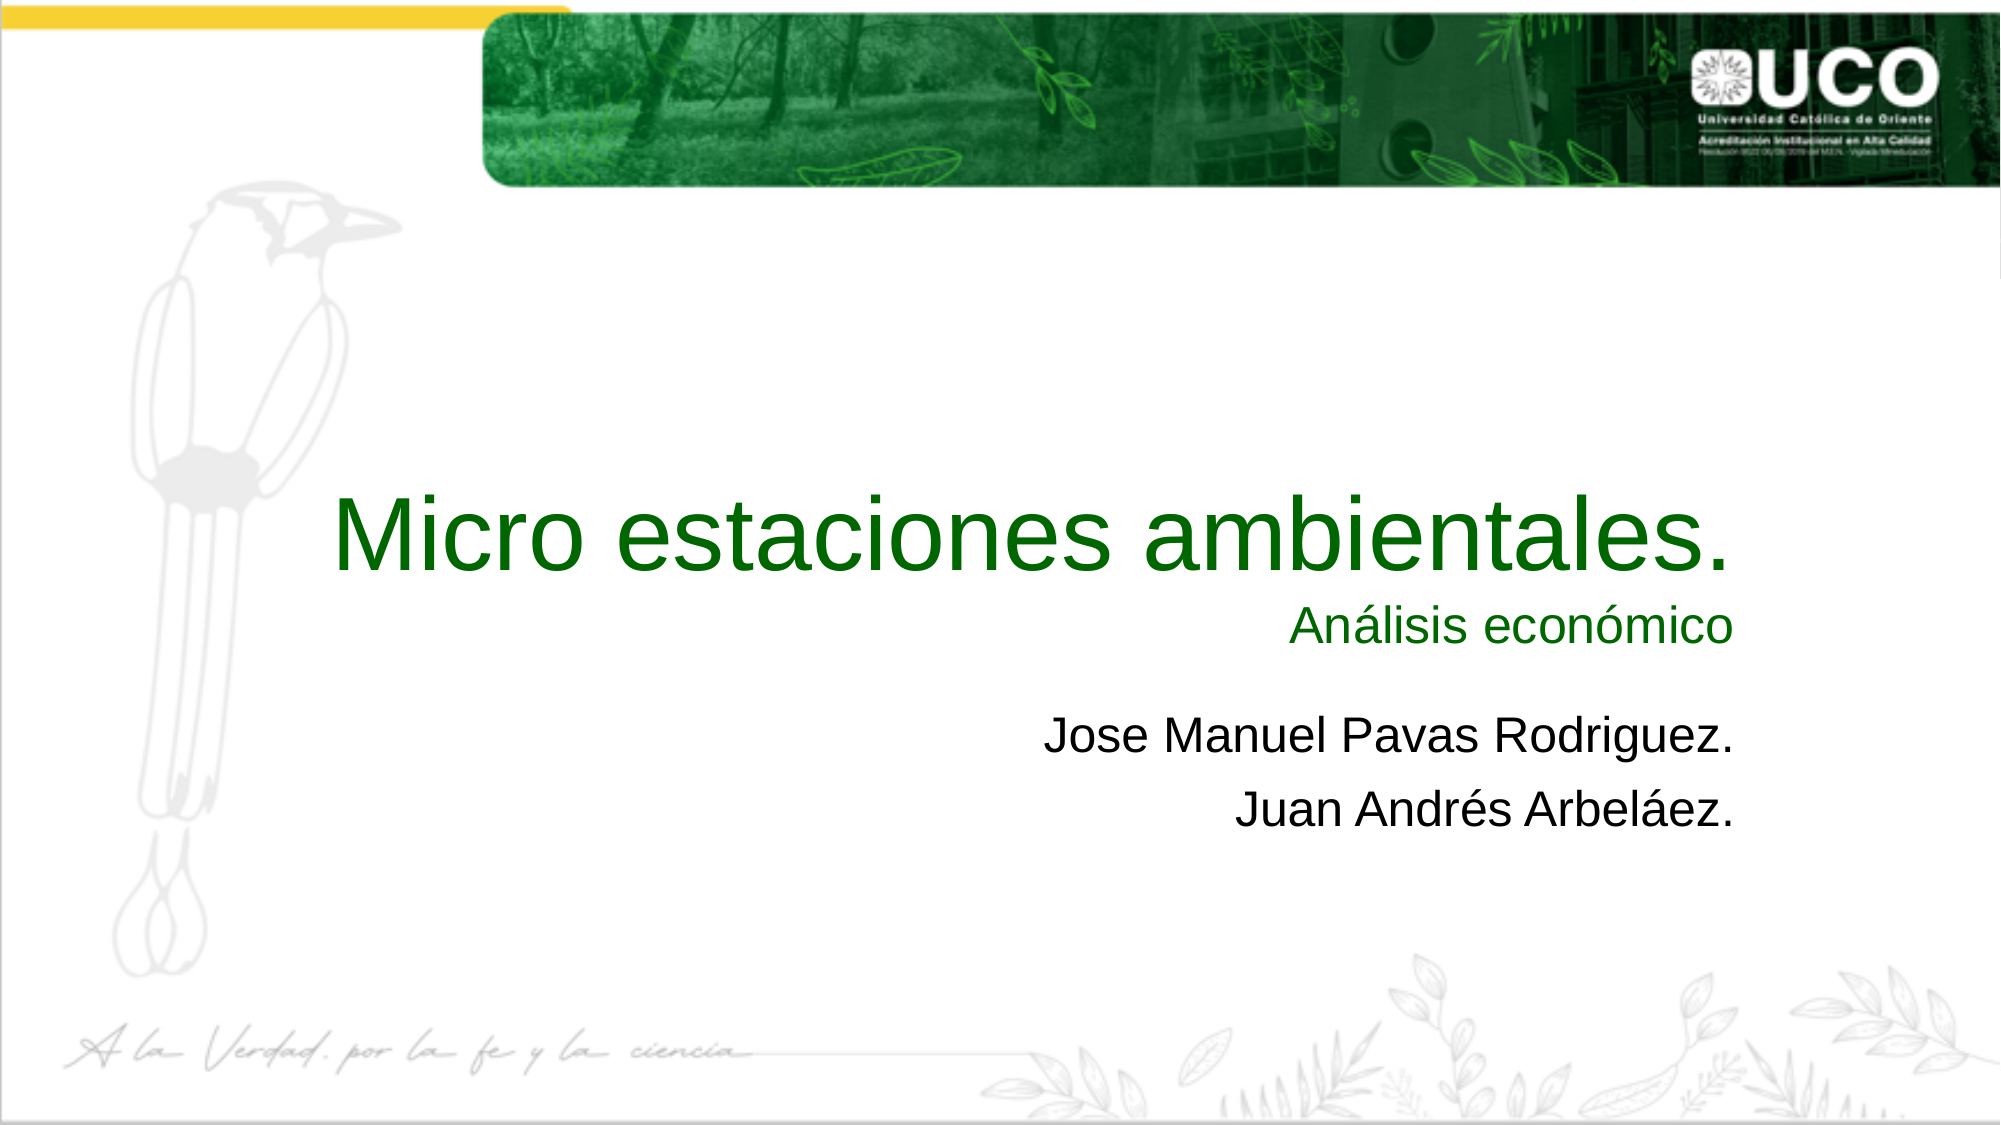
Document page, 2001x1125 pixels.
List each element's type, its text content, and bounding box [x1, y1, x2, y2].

picture [0, 0, 2001, 1125]
title Micro estaciones ambientales. Análisis económico [249, 463, 1750, 662]
subtitle Jose Manuel Pavas Rodriguez. Juan Andrés Arbeláez. [858, 701, 1750, 849]
